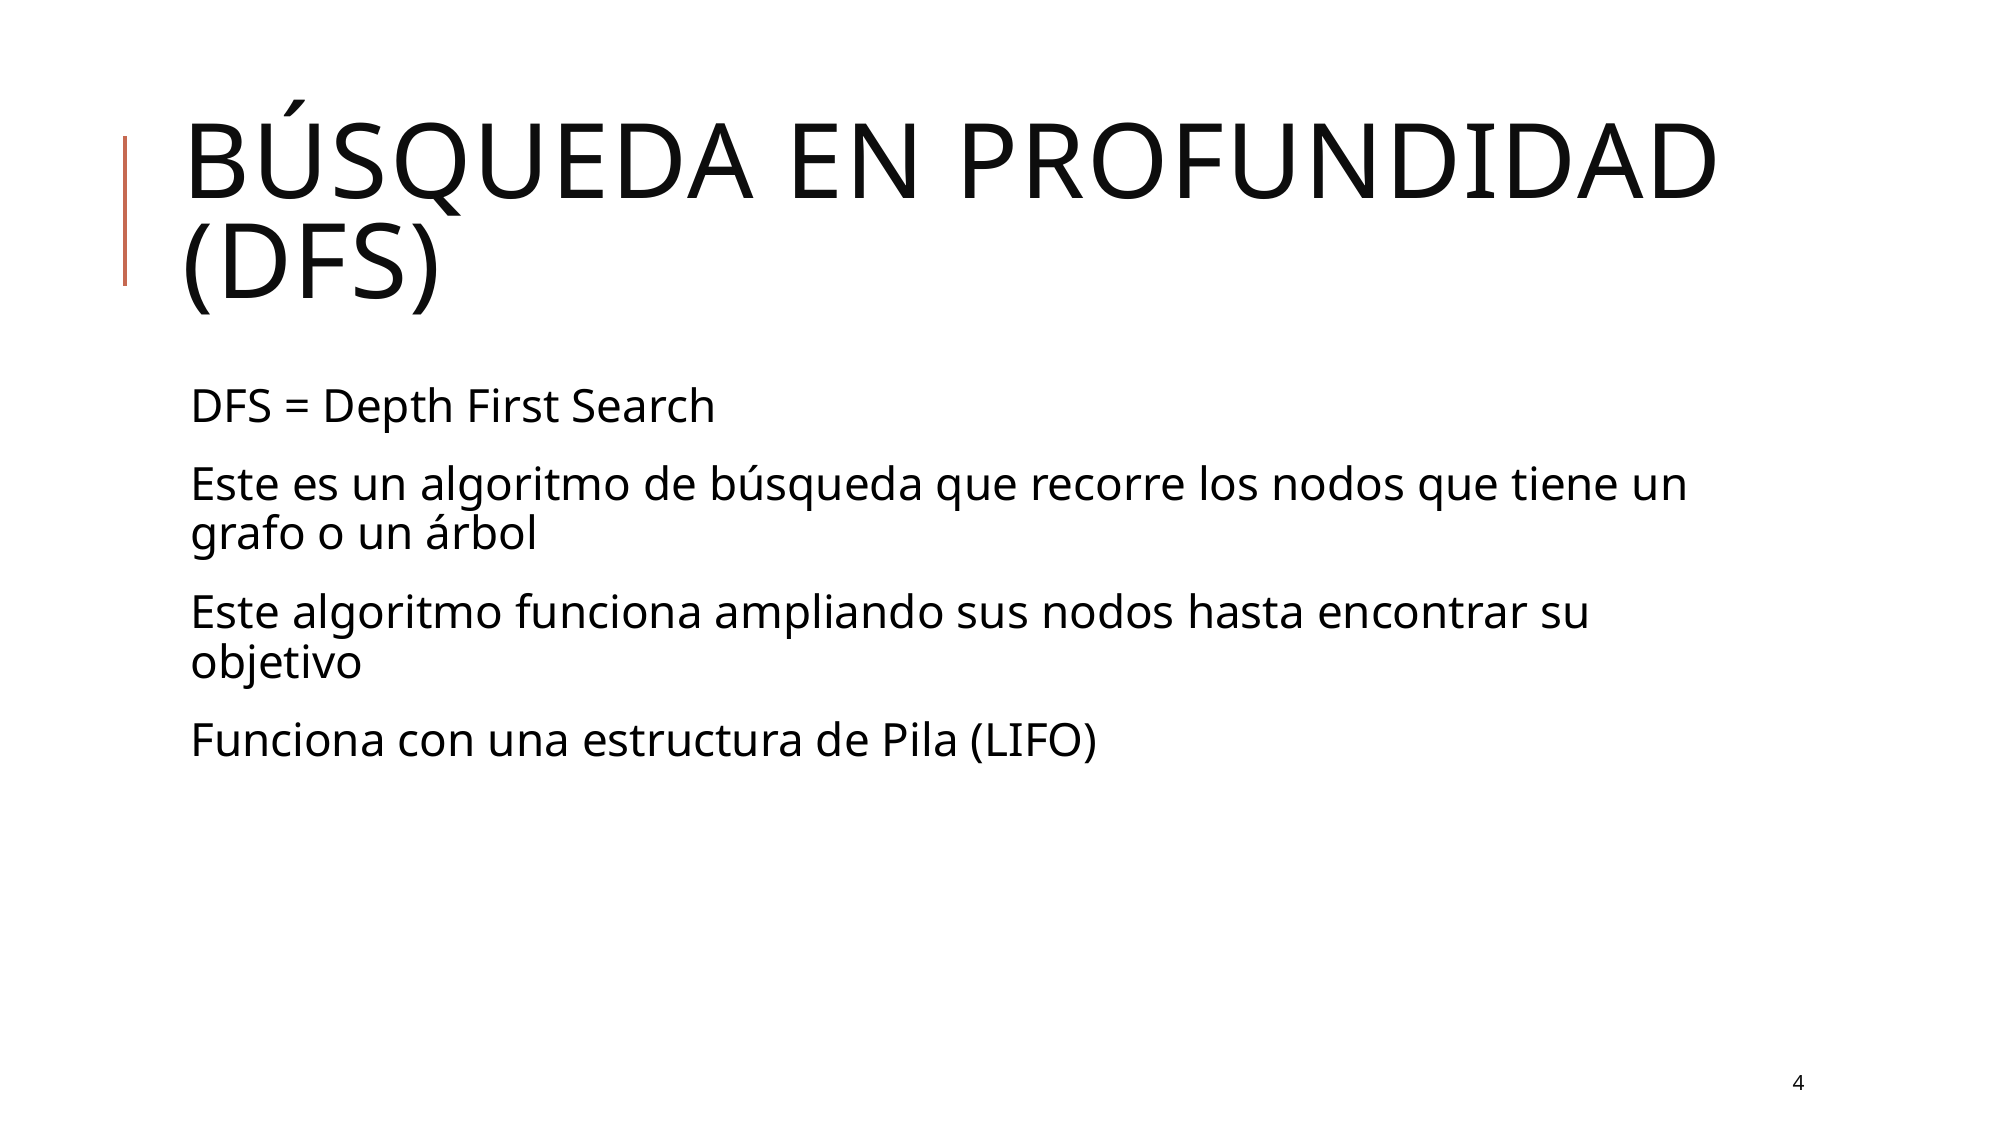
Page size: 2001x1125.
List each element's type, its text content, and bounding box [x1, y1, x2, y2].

title Búsqueda en Profundidad (DFS) [168, 96, 1763, 342]
list DFS = Depth First Search Este es un algoritmo de búsqueda que recorre los nodos que tiene un grafo o un árbol Este algoritmo funciona ampliando sus nodos hasta encontrar su objetivo Funciona con una estructura de Pila (LIFO) [168, 375, 1763, 1035]
slide_number 4 [1777, 1061, 1938, 1107]
